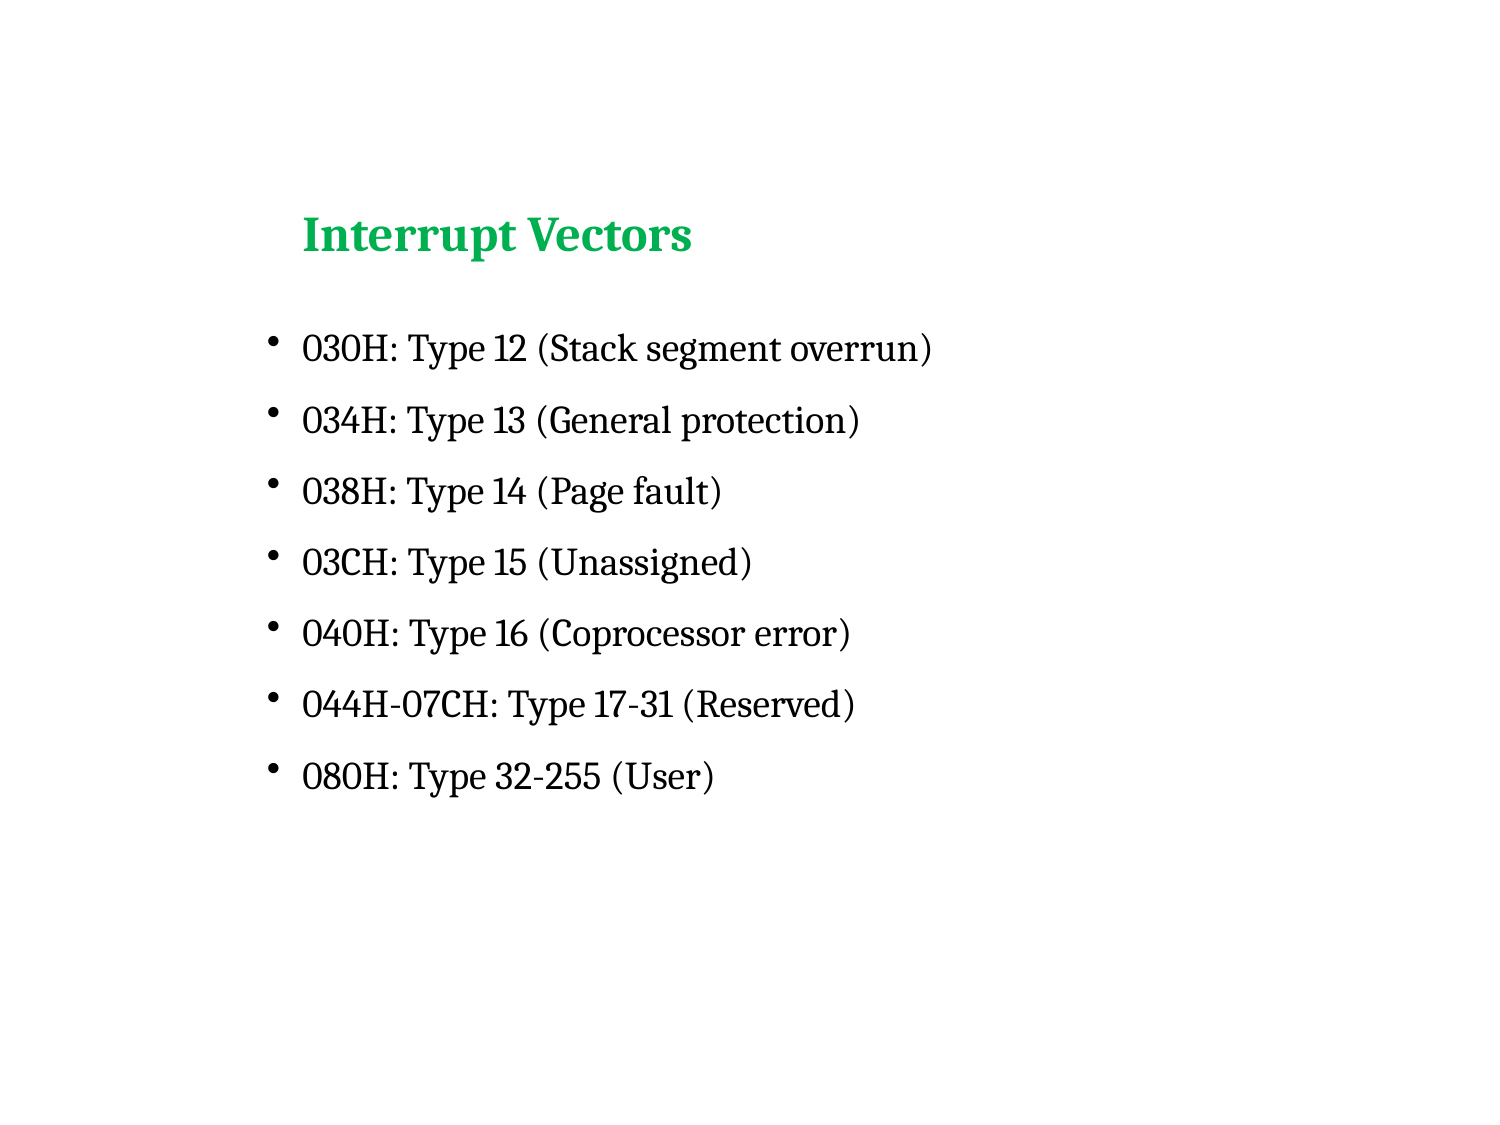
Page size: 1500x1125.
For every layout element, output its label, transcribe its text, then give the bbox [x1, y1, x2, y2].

text_box Interrupt Vectors 030H: Type 12 (Stack segment overrun) 034H: Type 13 (General protection) 038H: Type 14 (Page fault) 03CH: Type 15 (Unassigned) 040H: Type 16 (Coprocessor error) 044H-07CH: Type 17-31 (Reserved) 080H: Type 32-255 (User) [137, 163, 1363, 920]
